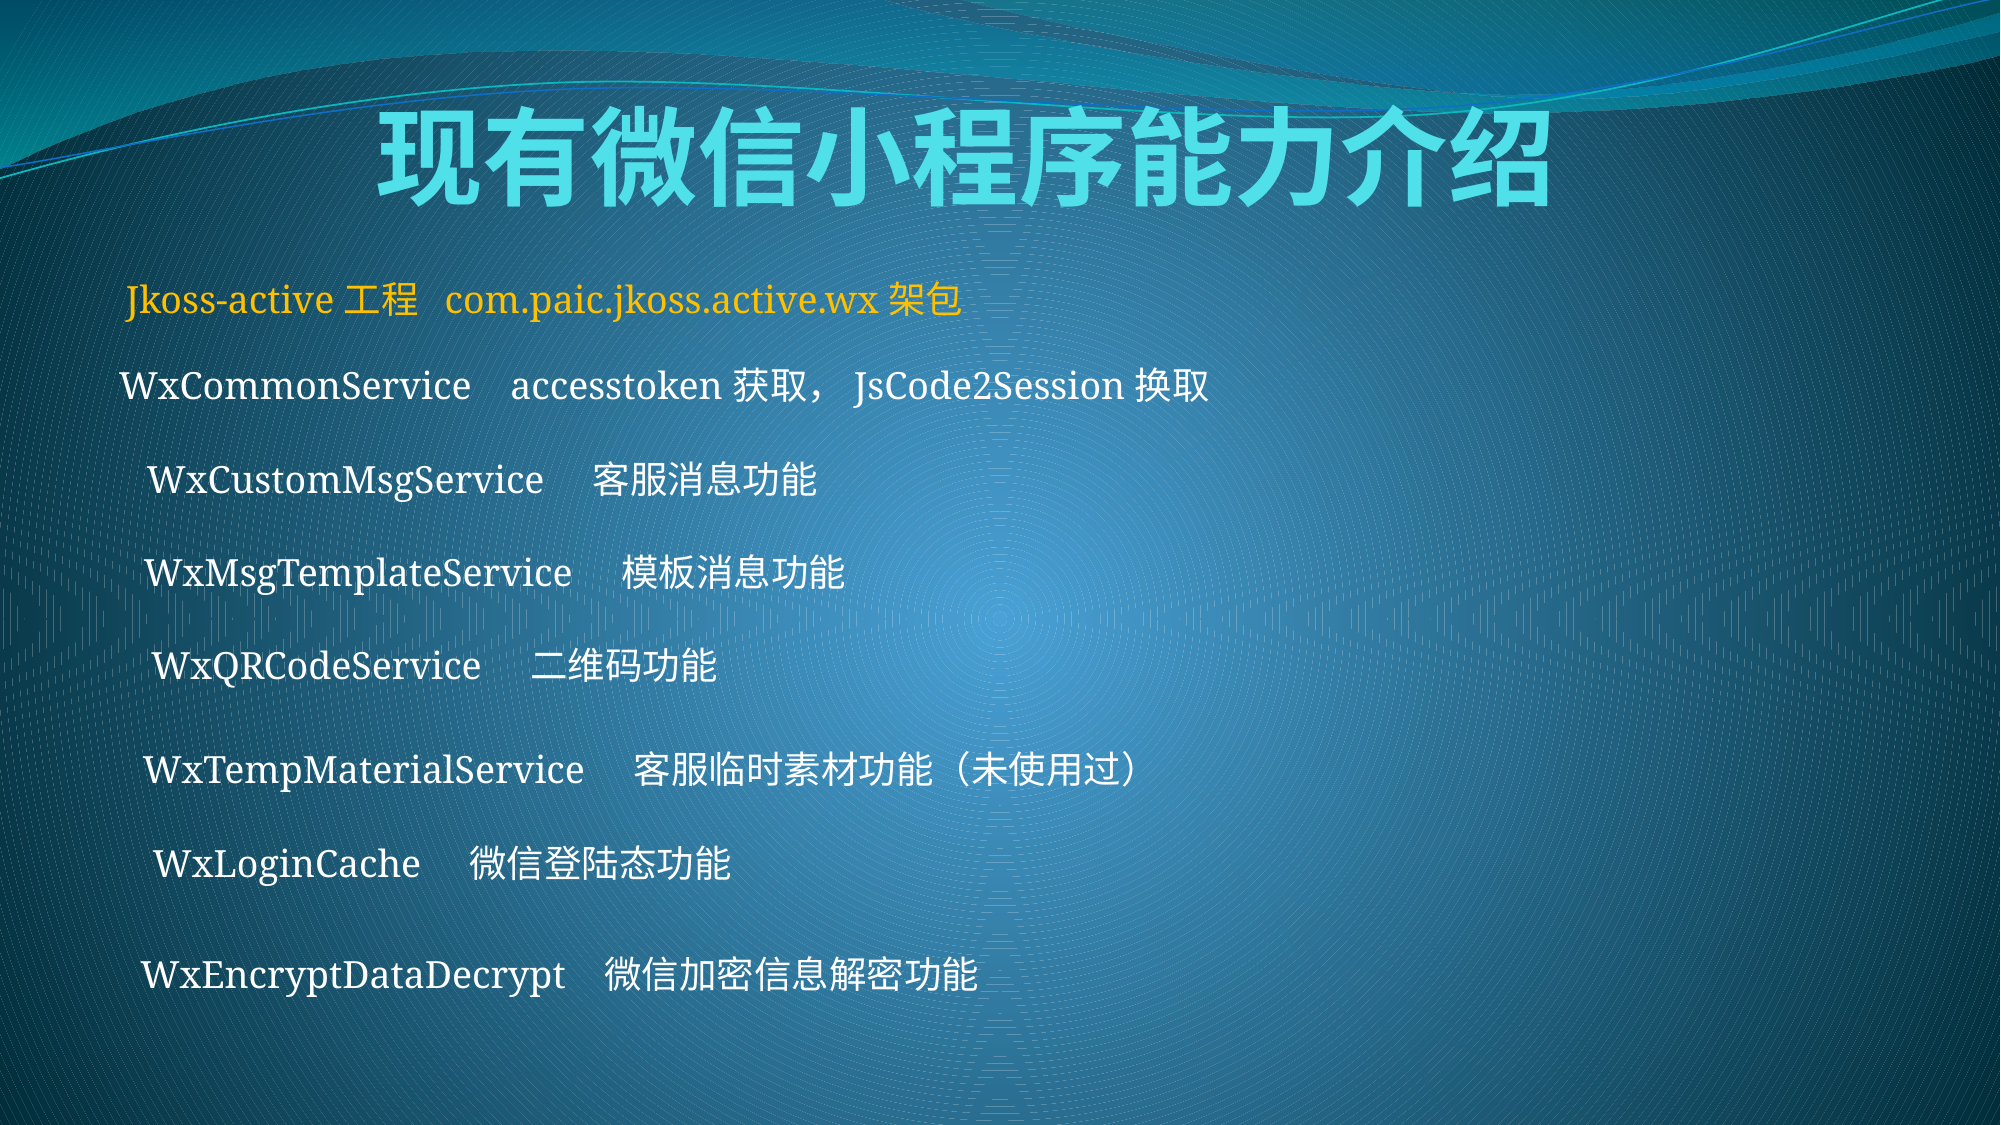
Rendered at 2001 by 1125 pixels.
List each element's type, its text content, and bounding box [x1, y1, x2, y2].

text_box WxTempMaterialService 客服临时素材功能（未使用过） [127, 738, 1174, 799]
text_box [0, 541, 1221, 783]
text_box WxCustomMsgService 客服消息功能 [131, 448, 833, 508]
title 现有微信小程序能力介绍 [329, 59, 1605, 219]
text_box WxMsgTemplateService 模板消息功能 [128, 541, 861, 602]
text_box WxEncryptDataDecrypt 微信加密信息解密功能 [125, 943, 995, 1004]
text_box WxQRCodeService 二维码功能 [136, 634, 733, 695]
text_box WxCommonService accesstoken获取，JsCode2Session换取 [104, 355, 1233, 415]
text_box WxLoginCache 微信登陆态功能 [137, 832, 747, 893]
text_box Jkoss-active工程 com.paic.jkoss.active.wx架包 [111, 268, 979, 329]
